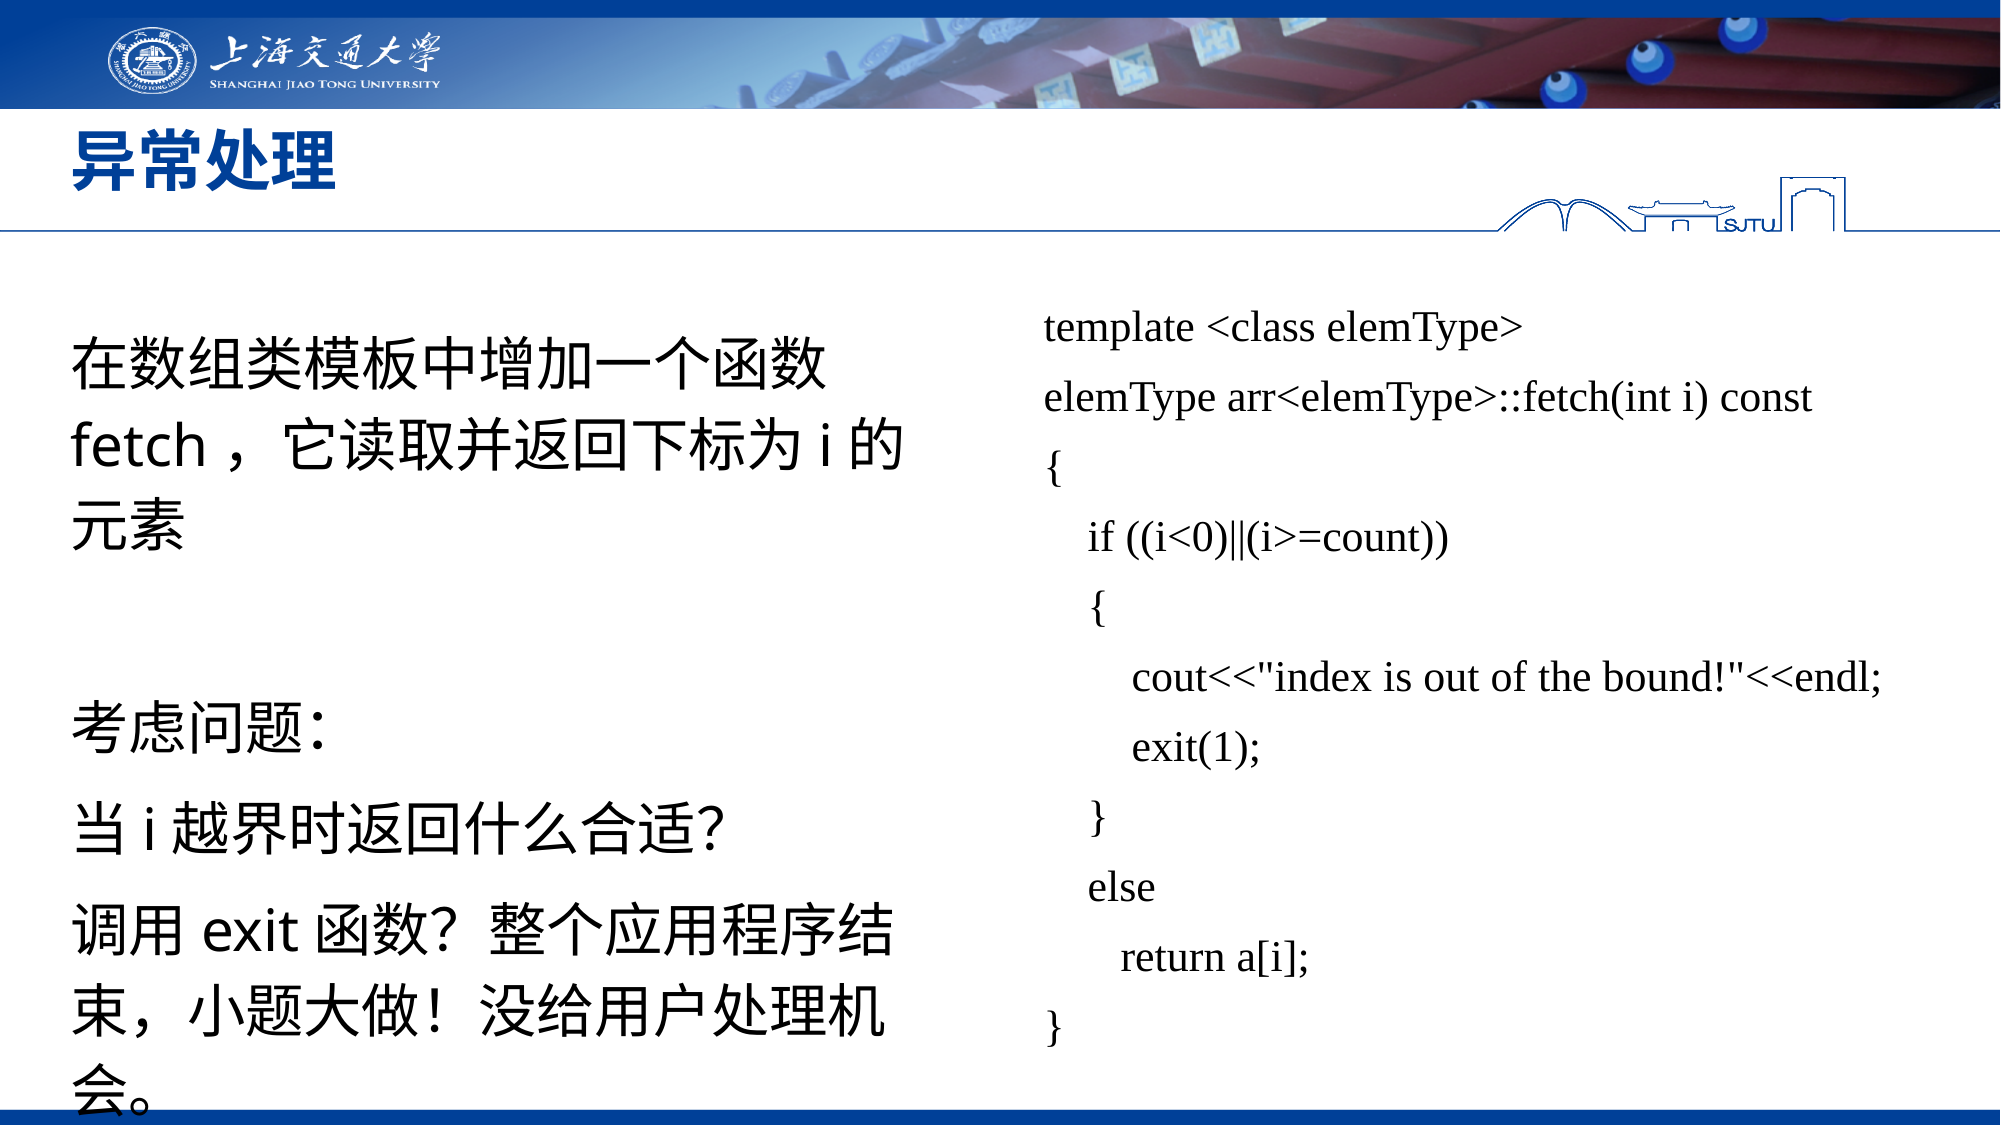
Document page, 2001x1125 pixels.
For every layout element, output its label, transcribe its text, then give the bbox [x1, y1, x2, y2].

title 异常处理 [55, 117, 1887, 212]
text_box 在数组类模板中增加一个函数fetch，它读取并返回下标为i的元素 考虑问题： 当i越界时返回什么合适？ 调用exit函数？整个应用程序结束，小题大做！没给用户处理机会。 [55, 309, 946, 1125]
list template <class elemType> elemType arr<elemType>::fetch(int i) const { if ((i<0)||(i>=count)) { cout<<"index is out of the bound!"<<endl; exit(1); } else return a[i]; } [1028, 279, 1960, 1090]
picture [0, 0, 2001, 109]
